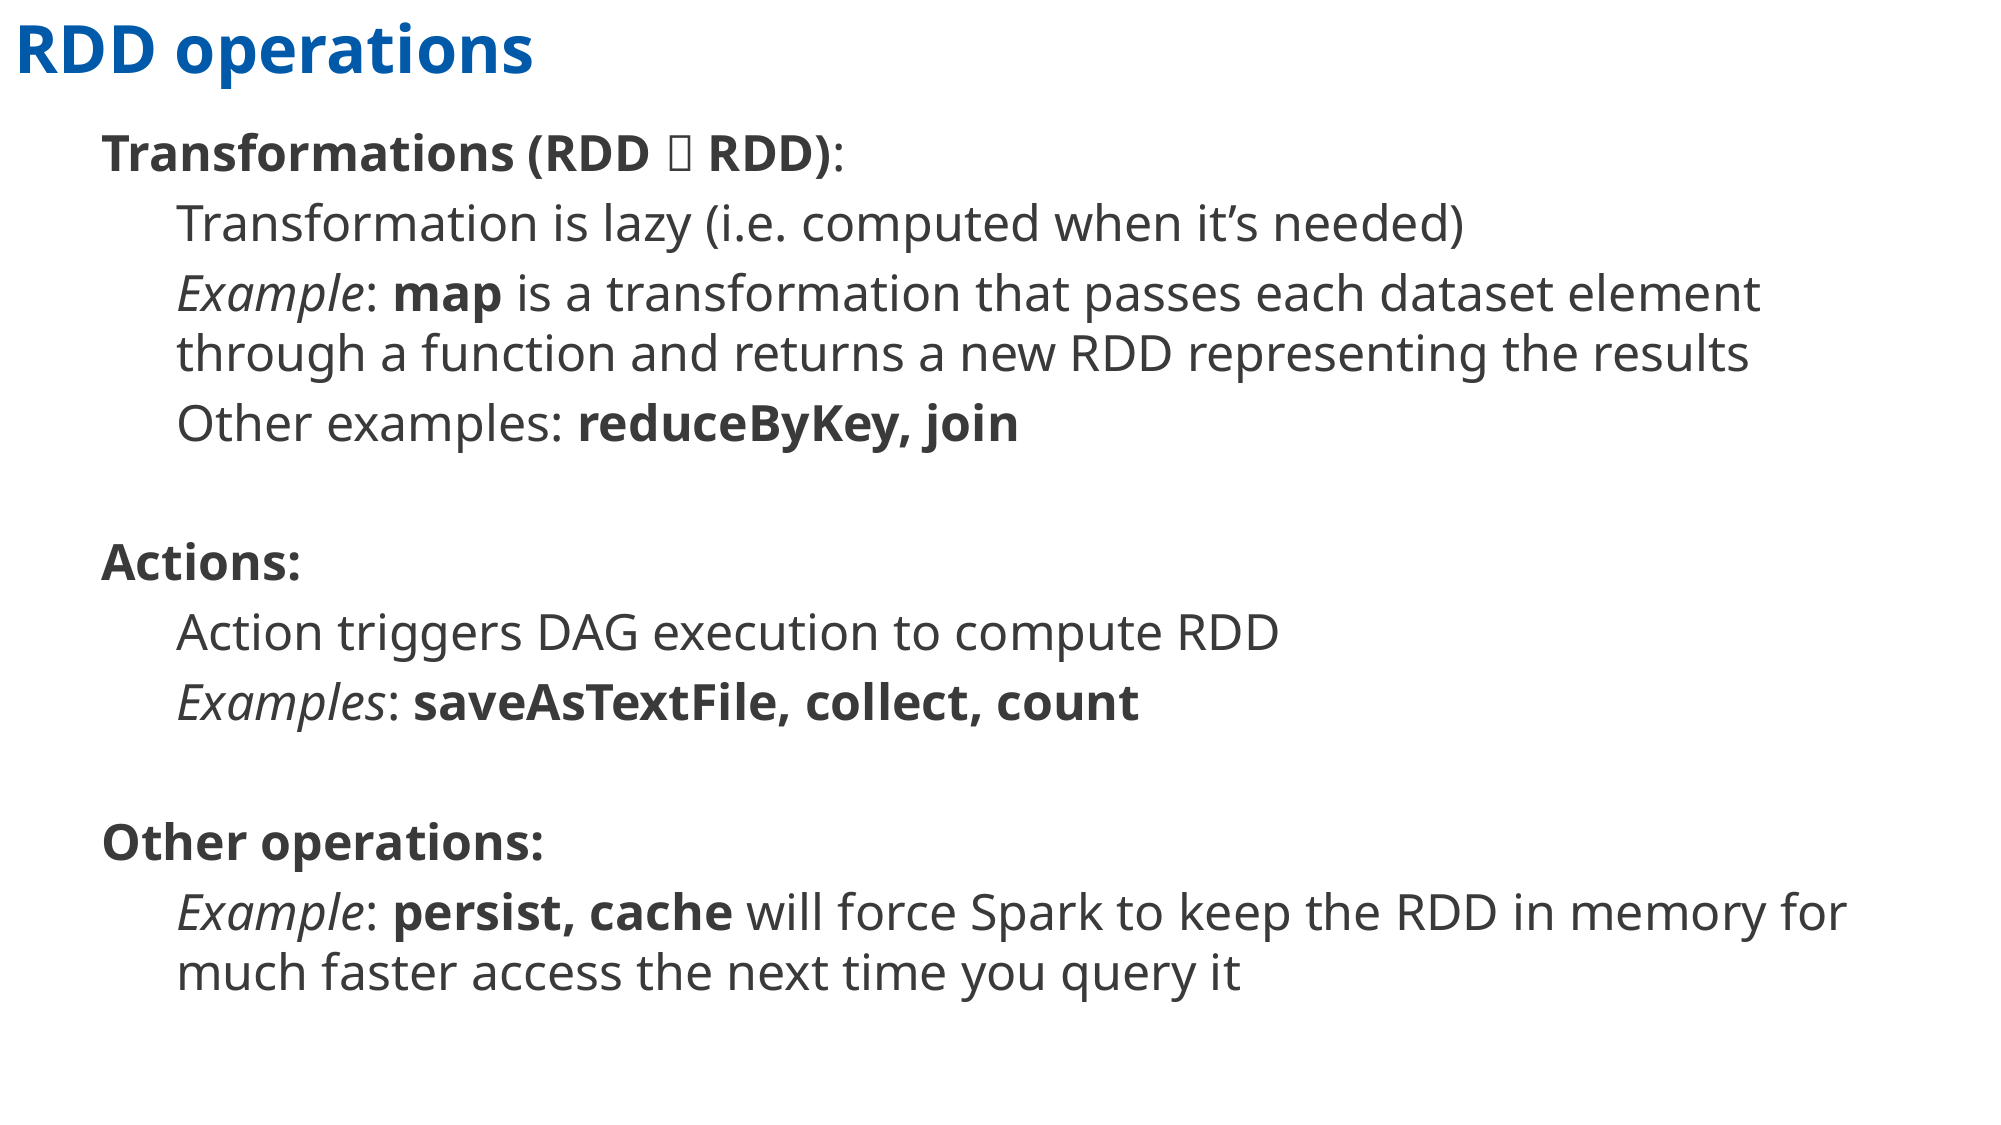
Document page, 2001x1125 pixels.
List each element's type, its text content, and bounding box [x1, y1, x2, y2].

list Transformations (RDD  RDD): Transformation is lazy (i.e. computed when it’s needed) Example: map is a transformation that passes each dataset element through a function and returns a new RDD representing the results Other examples: reduceByKey, join Actions: Action triggers DAG execution to compute RDD Examples: saveAsTextFile, collect, count Other operations: Example: persist, cache will force Spark to keep the RDD in memory for much faster access the next time you query it [86, 113, 1977, 1059]
title RDD operations [0, 0, 2000, 102]
